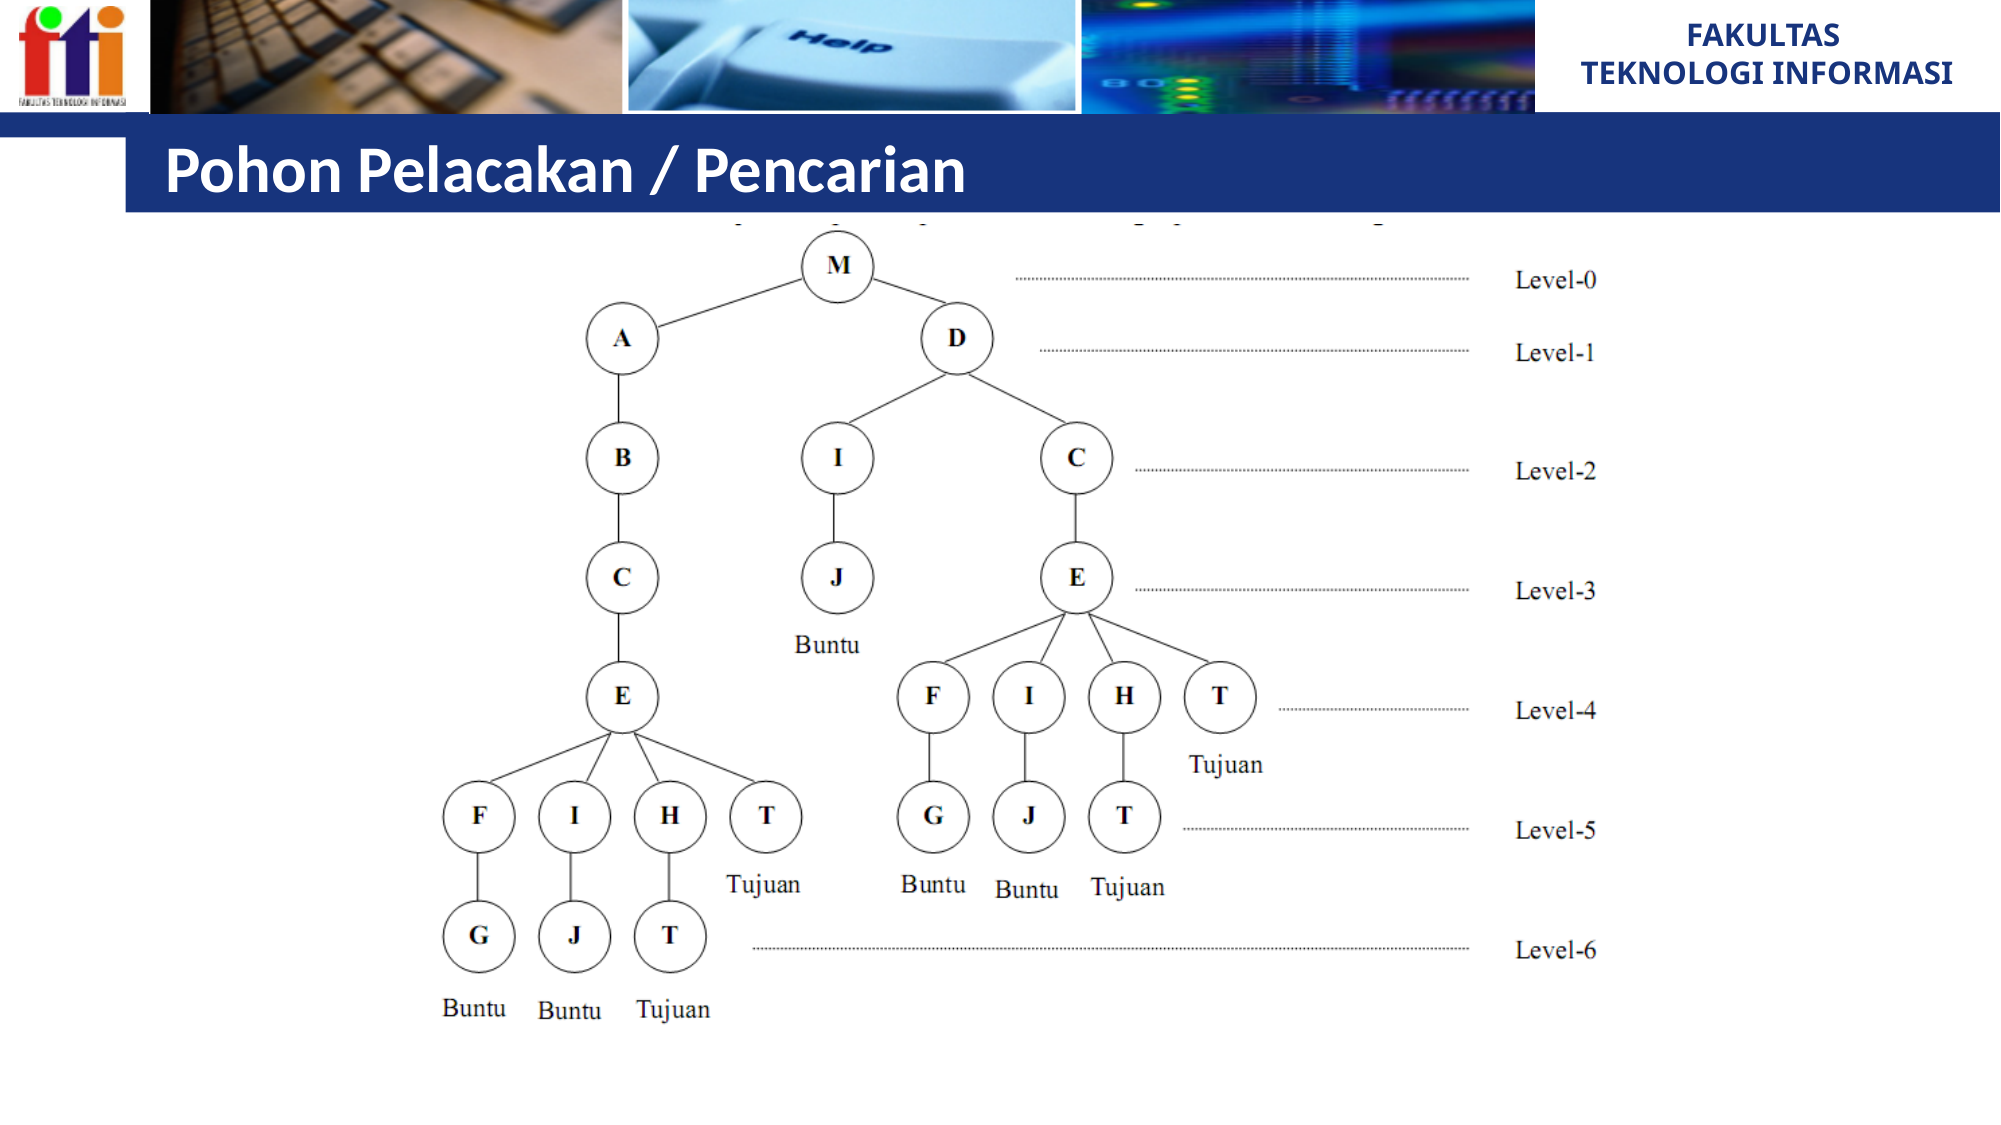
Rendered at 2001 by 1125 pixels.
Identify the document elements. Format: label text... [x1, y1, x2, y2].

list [376, 224, 1624, 1038]
picture [149, 0, 1535, 114]
picture [19, 6, 126, 106]
title Pohon Pelacakan / Pencarian [149, 119, 1934, 213]
